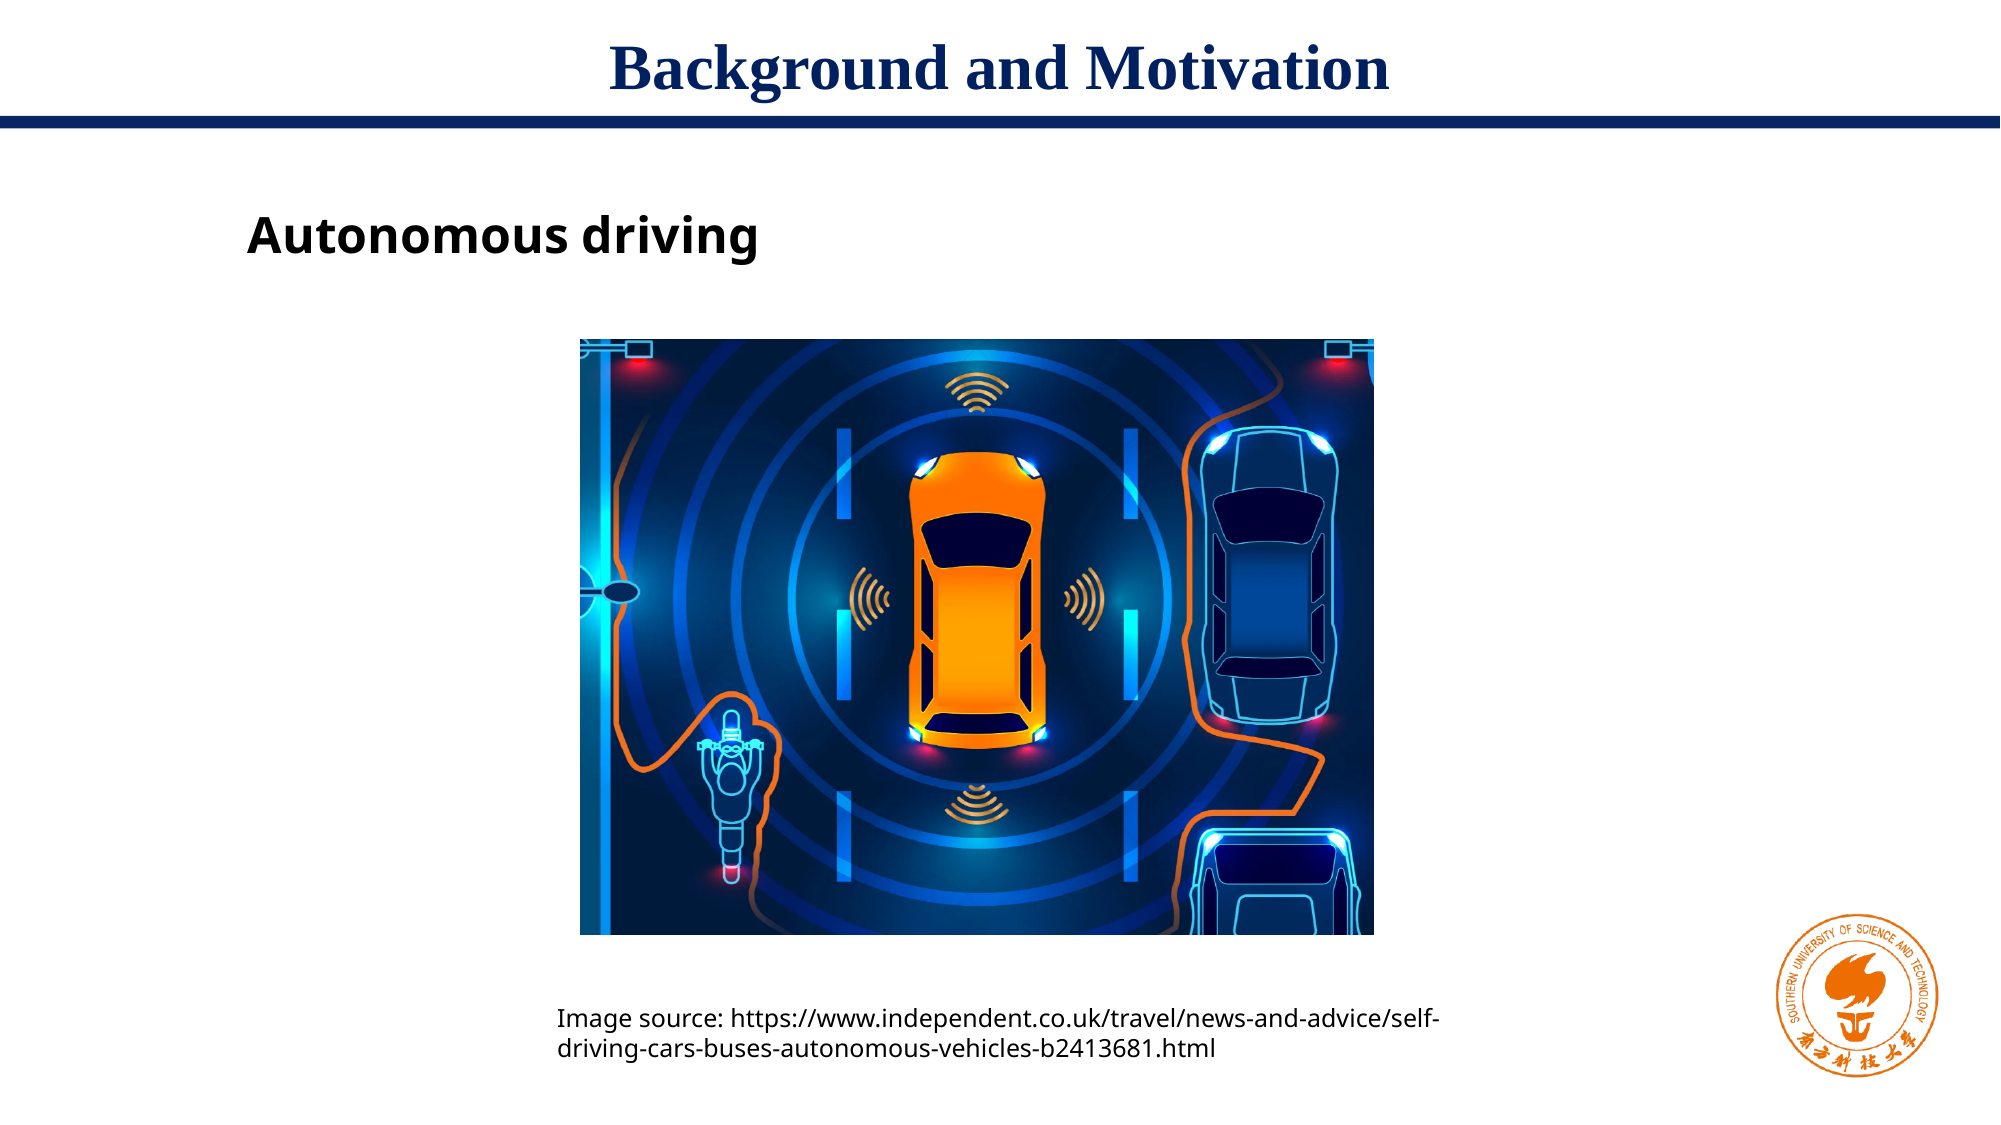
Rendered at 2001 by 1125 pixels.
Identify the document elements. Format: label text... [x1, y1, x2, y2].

text_box [0, 115, 2000, 129]
picture [580, 745, 587, 754]
picture [580, 758, 584, 769]
text_box Autonomous driving [233, 196, 852, 271]
picture [1773, 911, 1943, 1079]
text_box Image source: https://www.independent.co.uk/travel/news-and-advice/self-driving-cars-buses-autonomous-vehicles-b2413681.html [542, 995, 1546, 1070]
picture [580, 339, 1374, 935]
title Background and Motivation [0, 20, 2000, 115]
